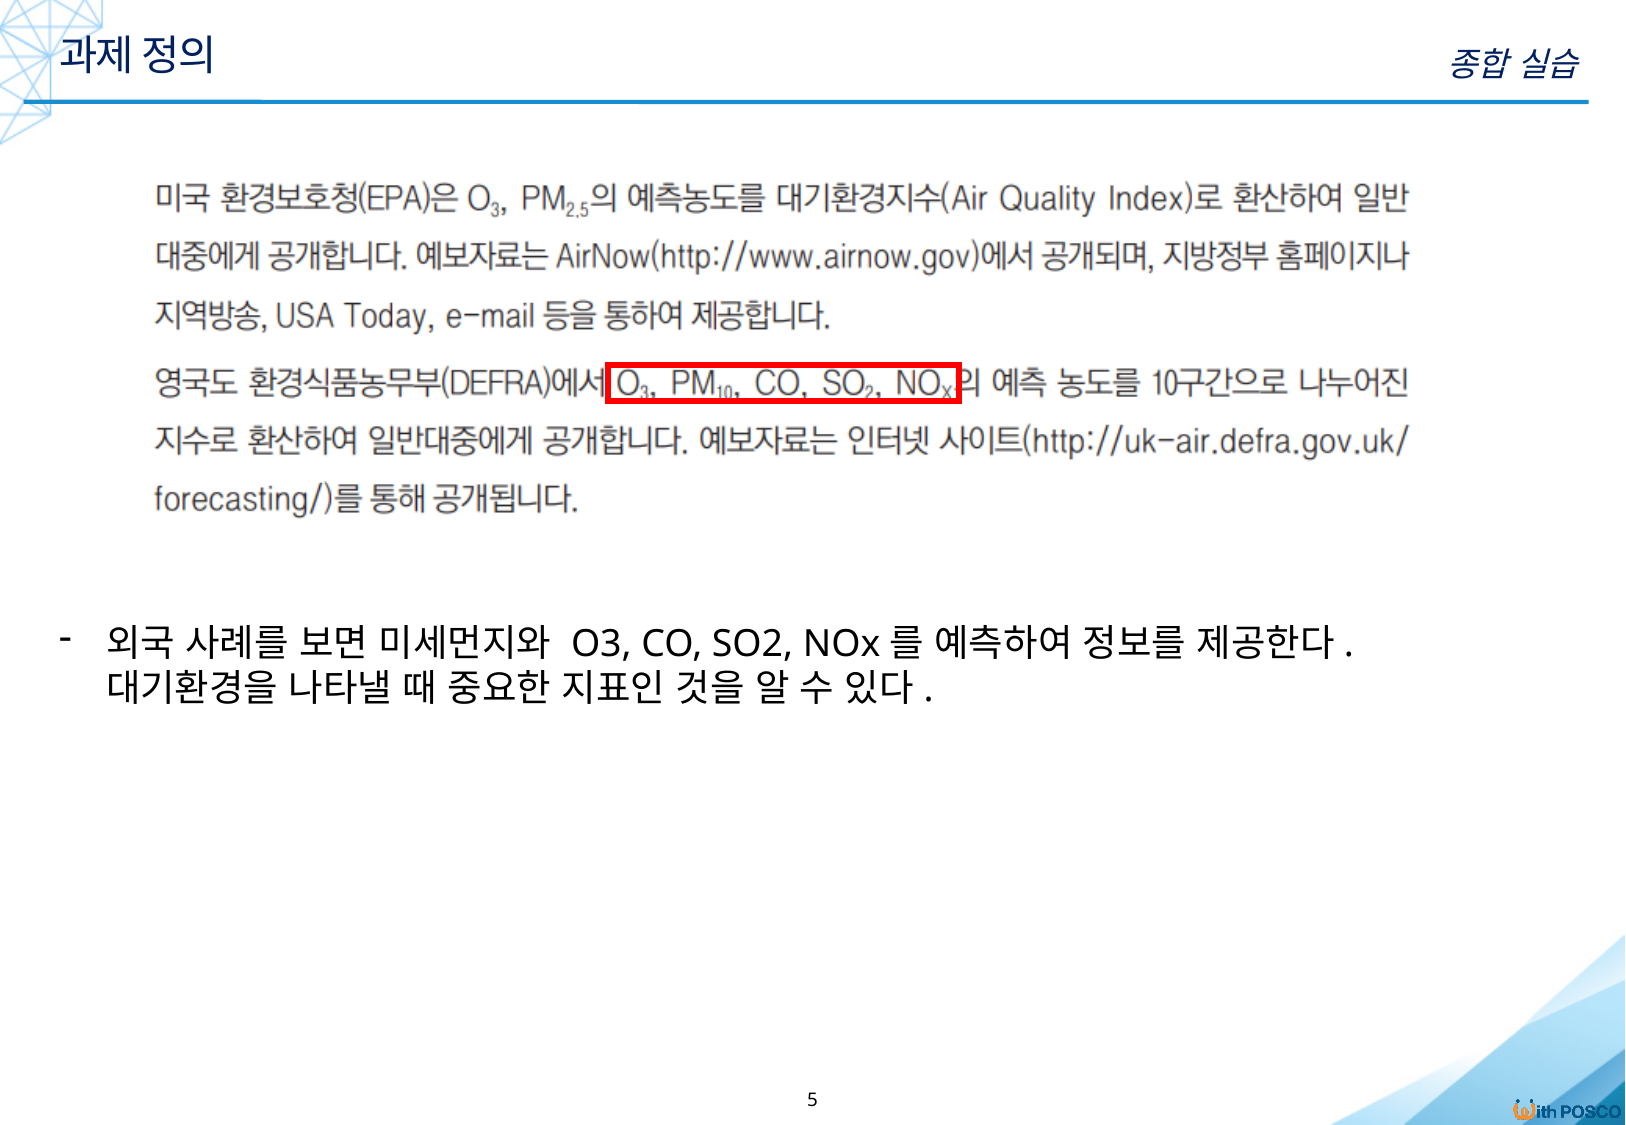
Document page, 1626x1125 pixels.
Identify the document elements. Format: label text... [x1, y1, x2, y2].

text_box 외국 사례를 보면 미세먼지와 O3, CO, SO2, NOx를 예측하여 정보를 제공한다. 대기환경을 나타낼 때 중요한 지표인 것을 알 수 있다. [44, 611, 1497, 717]
picture [0, 0, 1625, 1125]
text_box 과제 정의 [44, 21, 1321, 87]
text_box 종합 실습 [1321, 35, 1594, 81]
